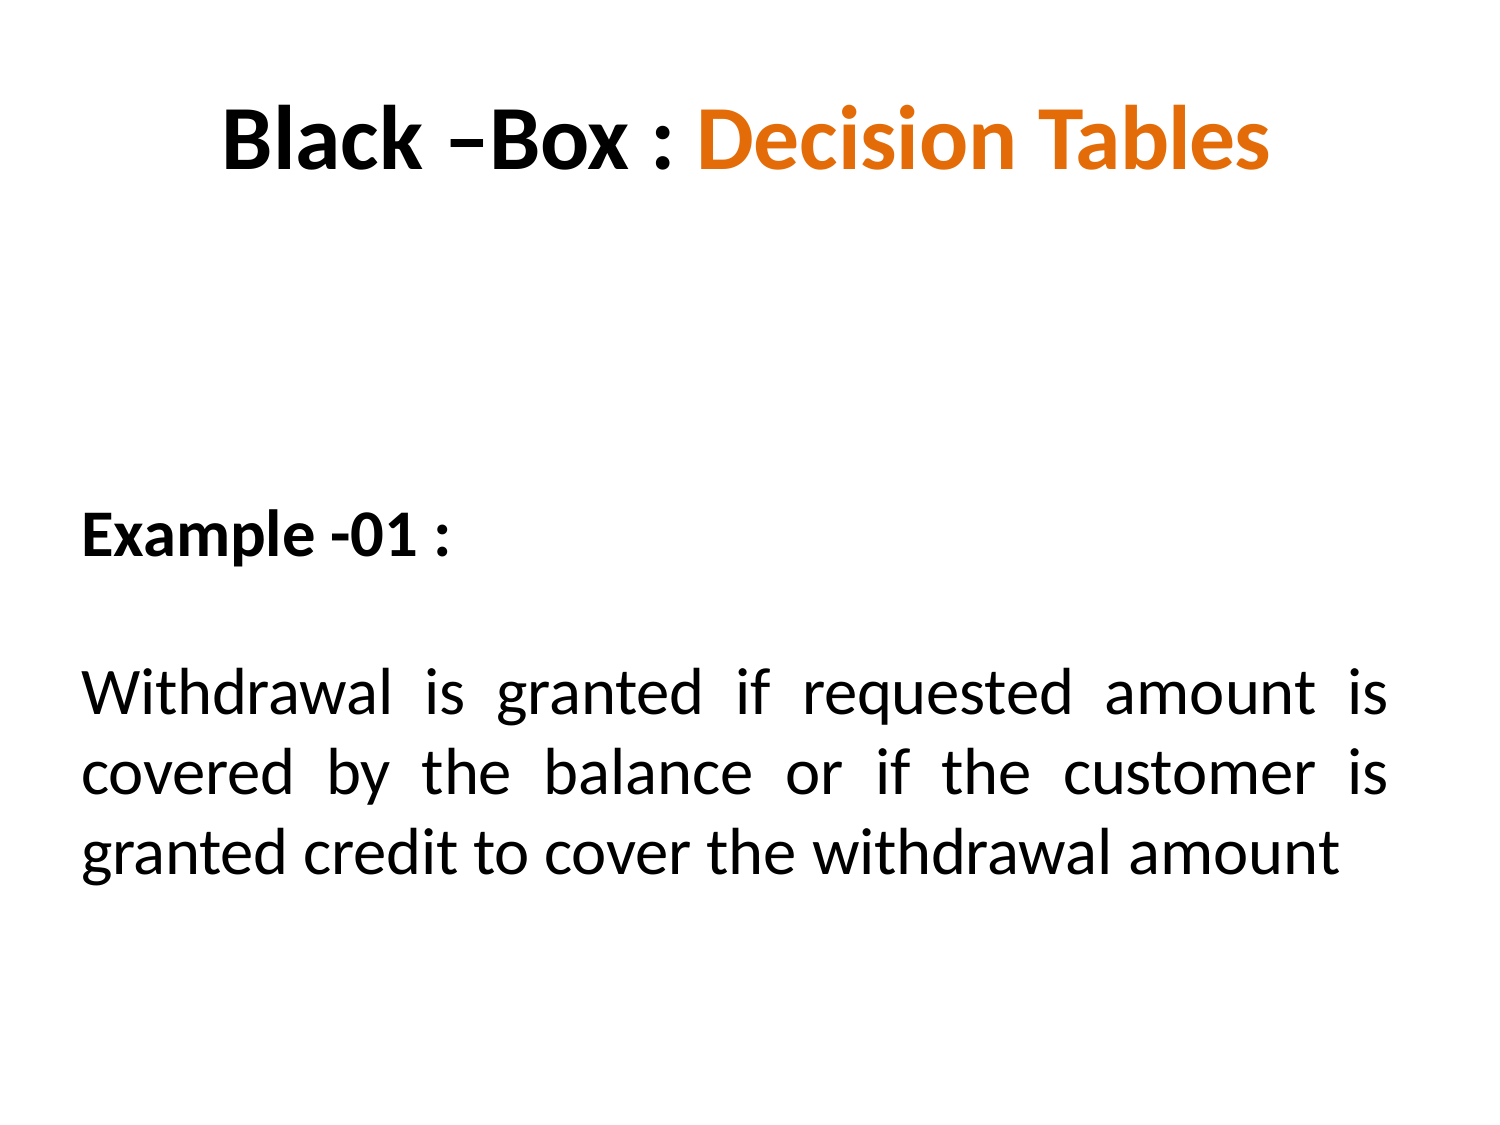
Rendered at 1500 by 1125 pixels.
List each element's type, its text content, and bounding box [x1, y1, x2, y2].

title Black –Box : Decision Tables [219, 75, 1281, 266]
text_box Example -01 : Withdrawal is granted if requested amount is covered by the balance or if the customer is granted credit to cover the withdrawal amount [79, 487, 1421, 889]
